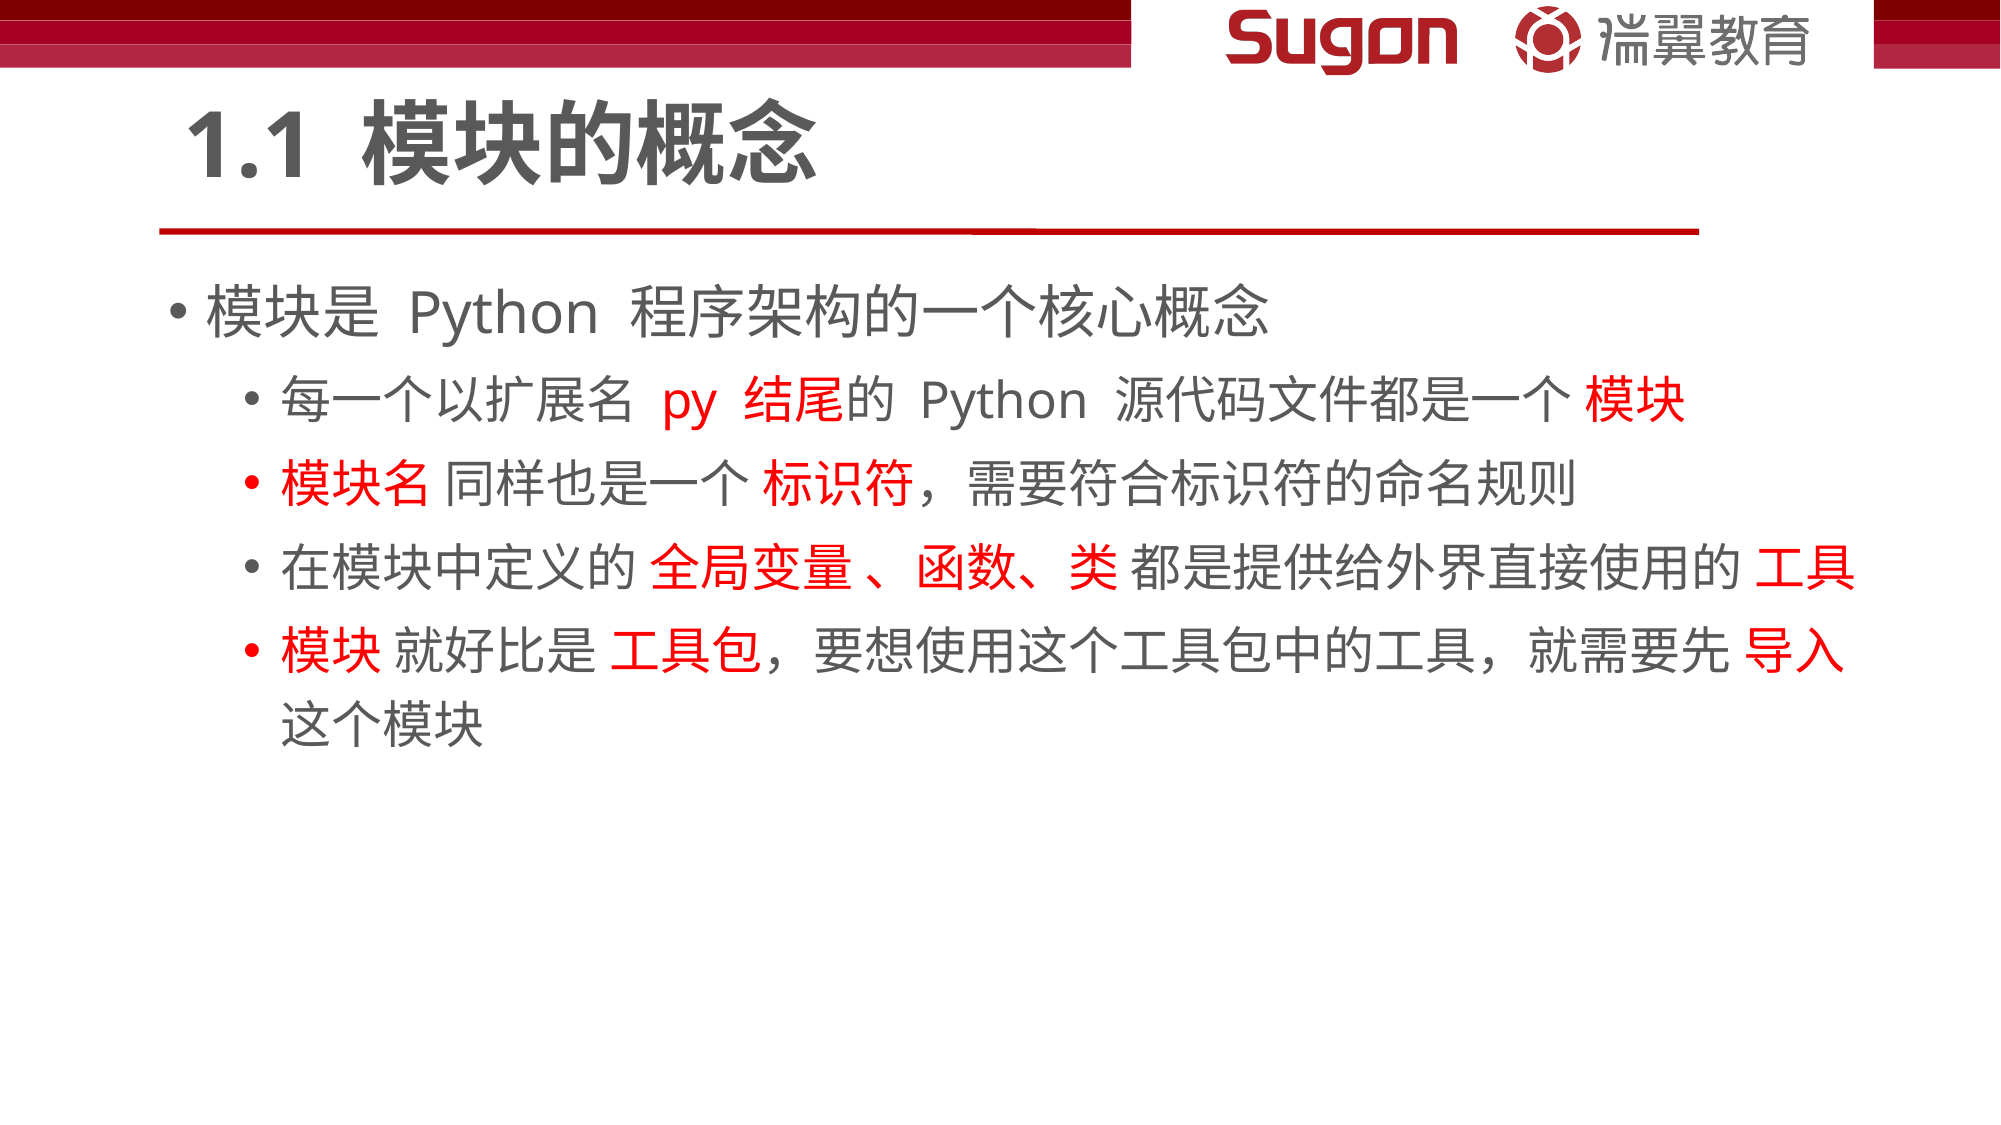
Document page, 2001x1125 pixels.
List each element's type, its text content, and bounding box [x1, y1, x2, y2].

list 模块是 Python 程序架构的一个核心概念 每一个以扩展名 py 结尾的 Python 源代码文件都是一个 模块 模块名 同样也是一个 标识符，需要符合标识符的命名规则 在模块中定义的 全局变量 、函数、类 都是提供给外界直接使用的 工具 模块 就好比是 工具包，要想使用这个工具包中的工具，就需要先 导入 这个模块 [153, 253, 1879, 1028]
picture [1194, 0, 1484, 91]
title 1.1 模块的概念 [169, 91, 1895, 214]
picture [1515, 6, 1809, 73]
